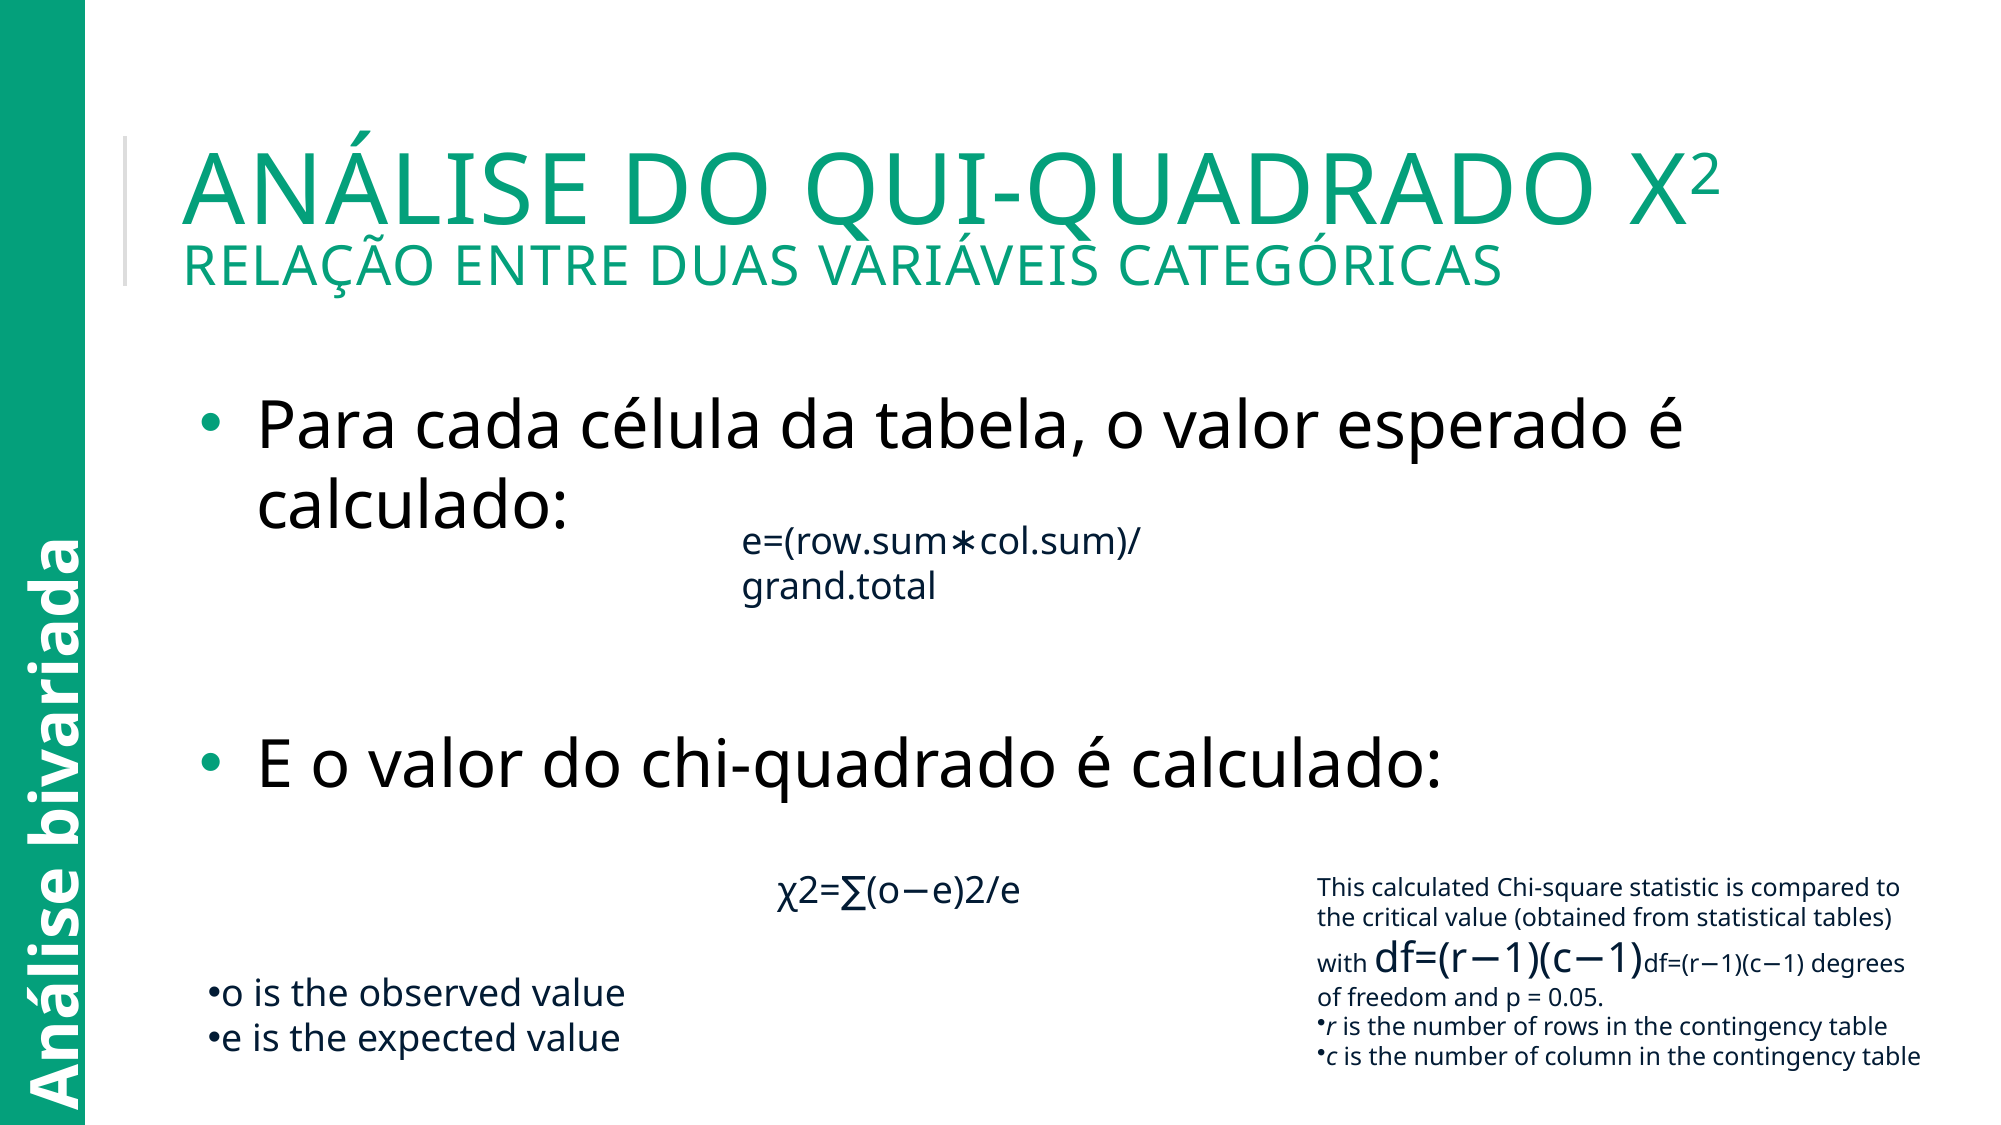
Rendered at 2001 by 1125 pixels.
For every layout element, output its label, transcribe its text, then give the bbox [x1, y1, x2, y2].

title ANÁLISE DO QUI-QUADRADO χ2 Relação entre duas variáveis categóricas [168, 99, 1763, 346]
text_box o is the observed value e is the expected value [193, 961, 1193, 1067]
text_box This calculated Chi-square statistic is compared to the critical value (obtained from statistical tables) with df=(r−1)(c−1)df=(r−1)(c−1) degrees of freedom and p = 0.05. r is the number of rows in the contingency table c is the number of column in the contingency table [1317, 870, 1927, 1071]
text_box E o valor do chi-quadrado é calculado: [168, 713, 1965, 809]
text_box e=(row.sum∗col.sum)/grand.total [726, 509, 1347, 660]
text_box χ2=∑(o−e)2/e [762, 858, 1763, 964]
text_box [0, 0, 85, 1125]
text_box Análise bivariada [4, 322, 99, 1125]
text_box Para cada célula da tabela, o valor esperado é calculado: [168, 374, 1965, 549]
